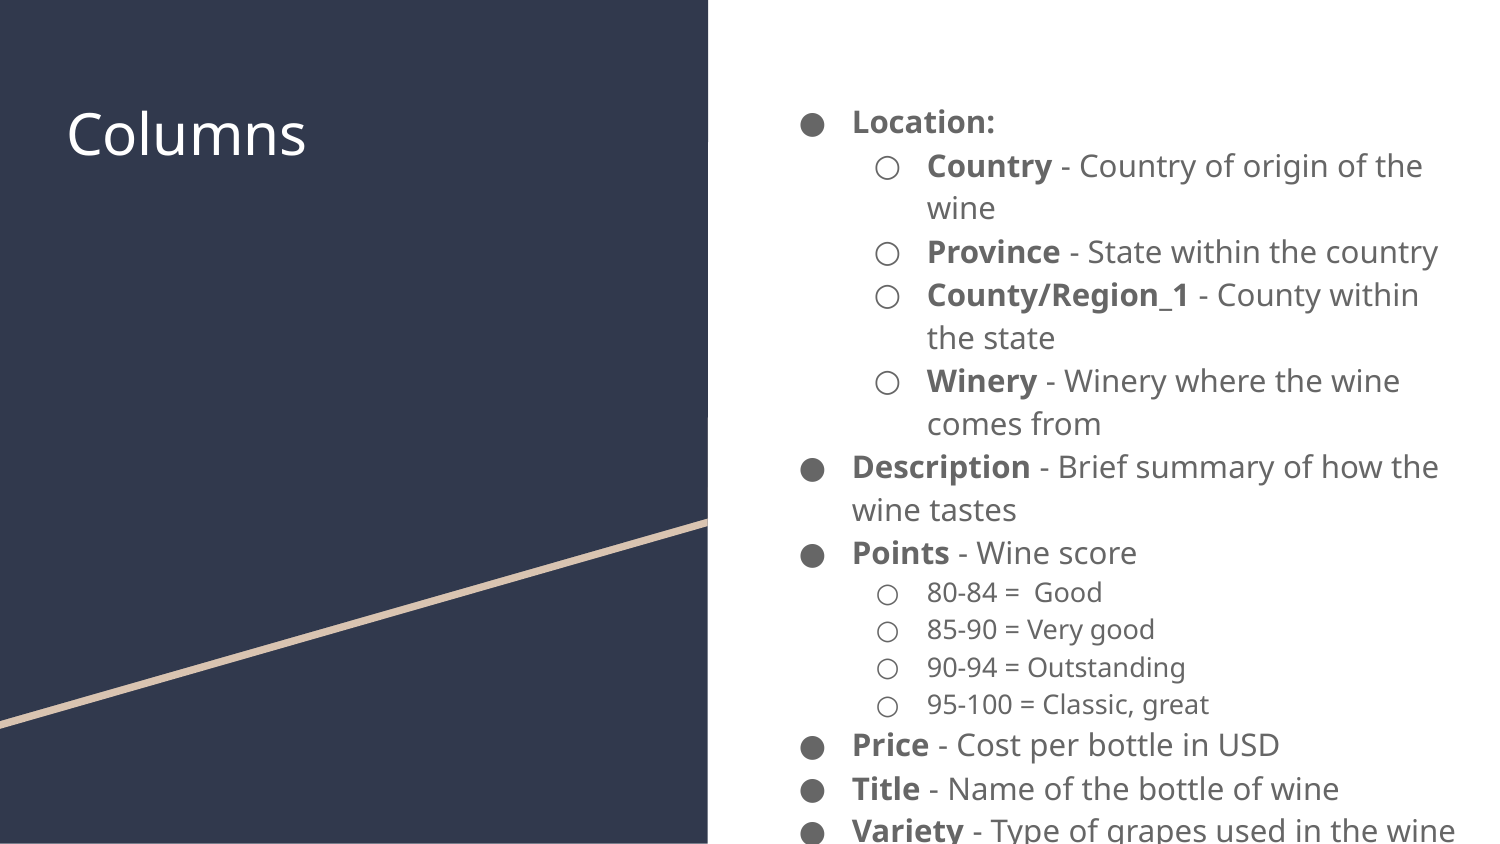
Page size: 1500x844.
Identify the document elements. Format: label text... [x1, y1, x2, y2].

title Columns [51, 82, 660, 494]
list Location: Country - Country of origin of the wine Province - State within the country County/Region_1 - County within the state Winery - Winery where the wine comes from Description - Brief summary of how the wine tastes Points - Wine score 80-84 = Good 85-90 = Very good 90-94 = Outstanding 95-100 = Classic, great Price - Cost per bottle in USD Title - Name of the bottle of wine Variety - Type of grapes used in the wine [761, 82, 1475, 755]
